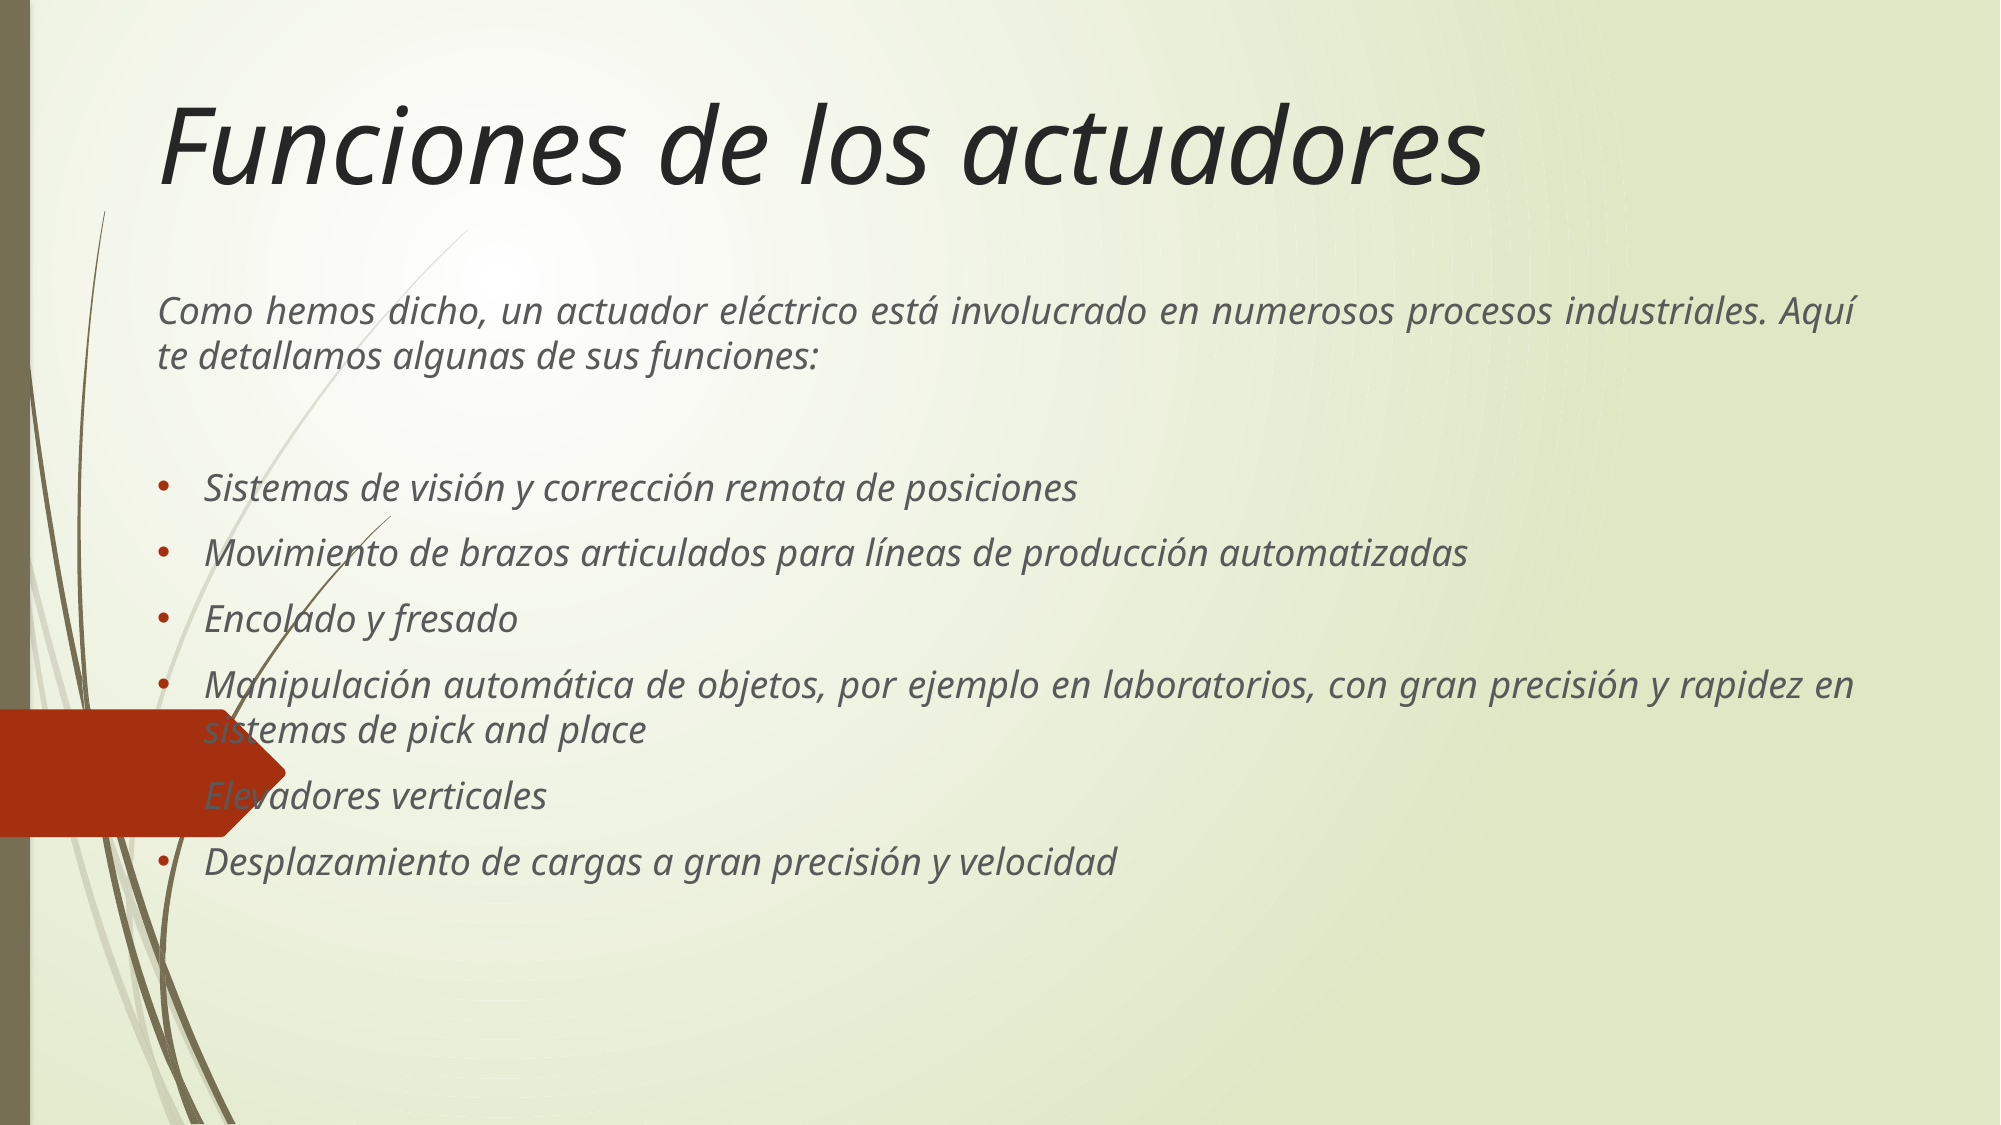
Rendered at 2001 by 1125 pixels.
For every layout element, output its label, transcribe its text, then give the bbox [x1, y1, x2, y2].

title Funciones de los actuadores [142, 69, 1872, 214]
subtitle Como hemos dicho, un actuador eléctrico está involucrado en numerosos procesos industriales. Aquí te detallamos algunas de sus funciones: Sistemas de visión y corrección remota de posiciones Movimiento de brazos articulados para líneas de producción automatizadas Encolado y fresado Manipulación automática de objetos, por ejemplo en laboratorios, con gran precisión y rapidez en sistemas de pick and place Elevadores verticales Desplazamiento de cargas a gran precisión y velocidad [142, 279, 1872, 946]
